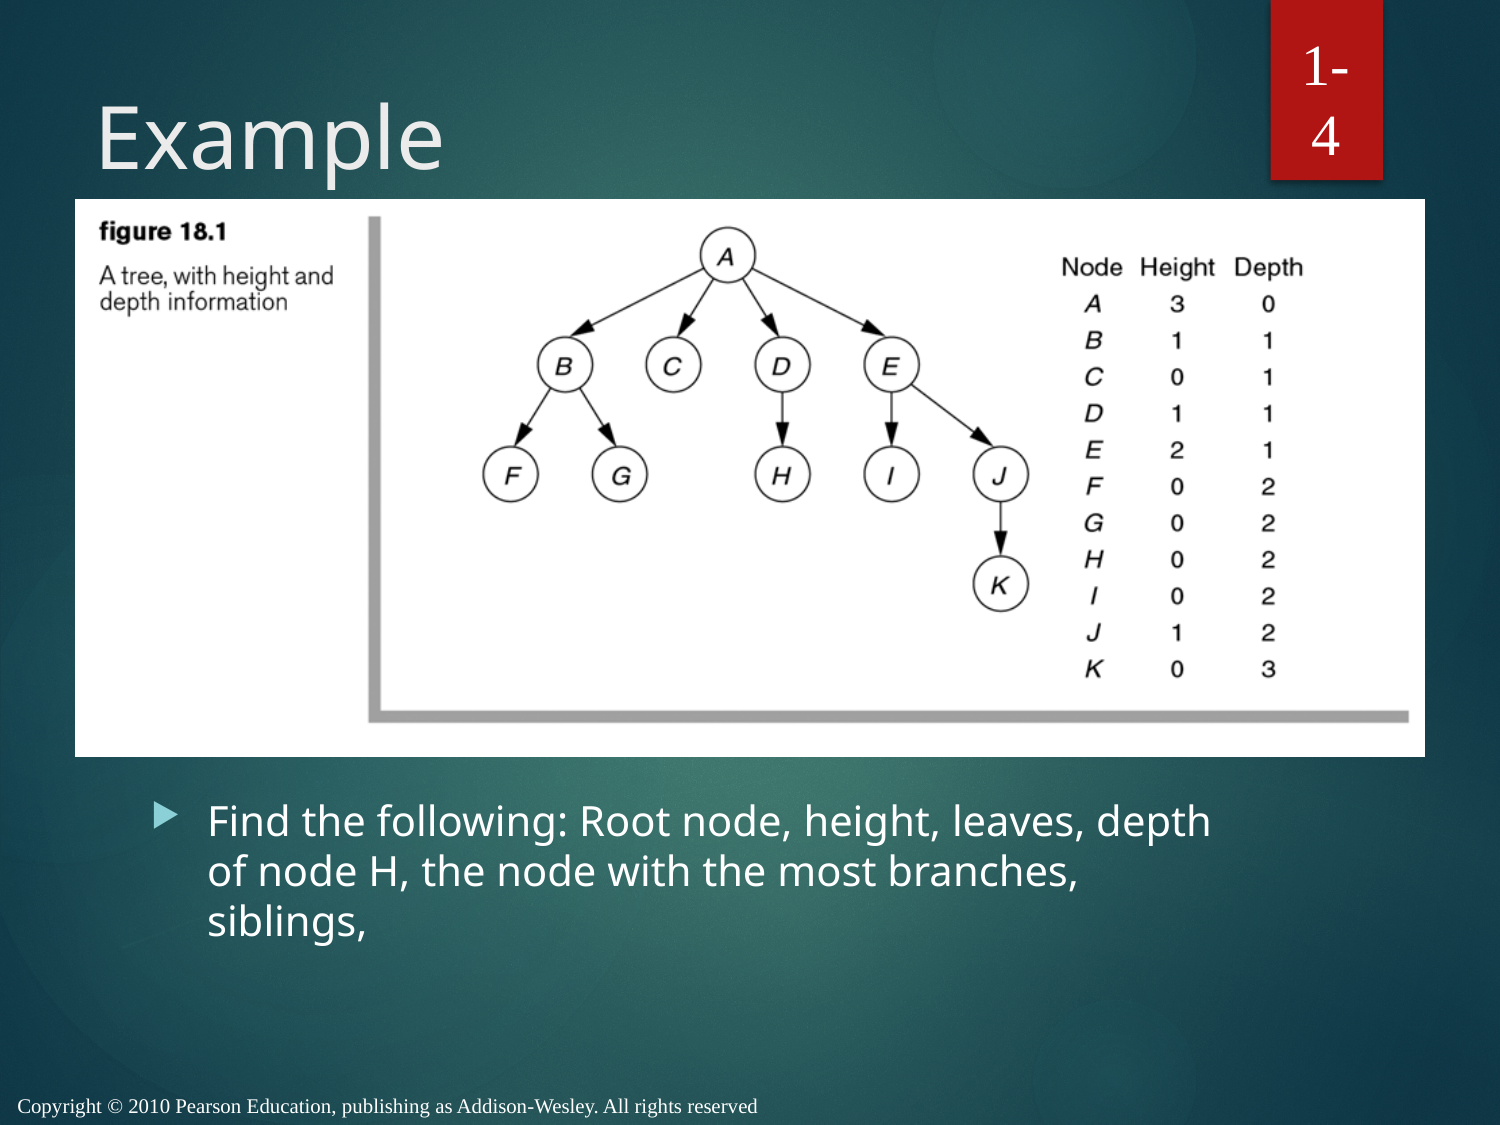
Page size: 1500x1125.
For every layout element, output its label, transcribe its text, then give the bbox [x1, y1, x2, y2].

slide_number 1-4 [1273, 48, 1378, 175]
list Find the following: Root node, height, leaves, depth of node H, the node with the most branches, siblings, [135, 787, 1237, 1025]
title Example [79, 74, 1237, 198]
picture [74, 199, 1426, 757]
